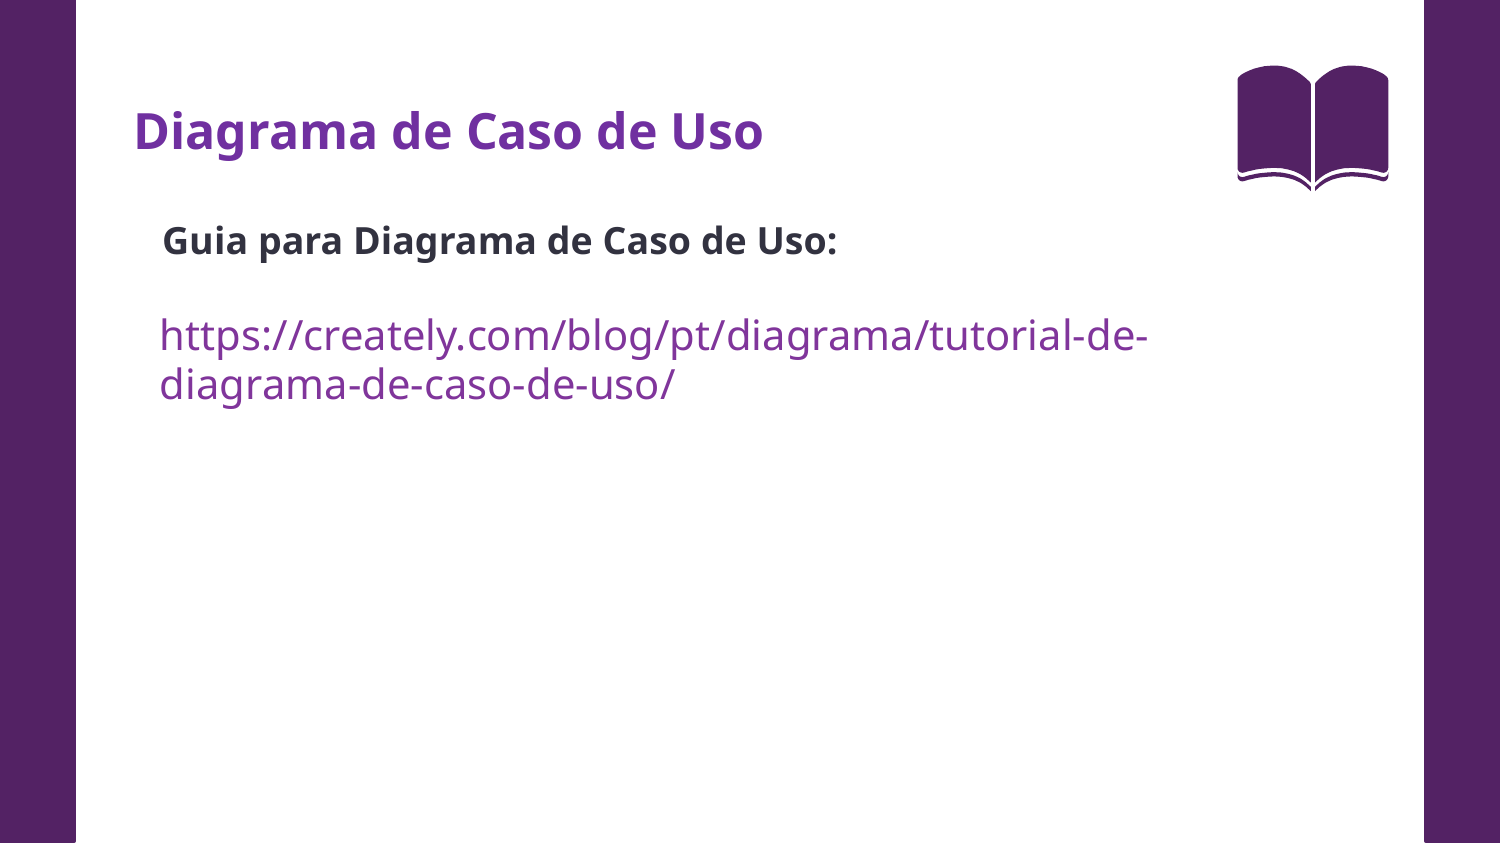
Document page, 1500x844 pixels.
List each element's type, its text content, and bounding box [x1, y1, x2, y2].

text_box Guia para Diagrama de Caso de Uso: [145, 210, 1131, 302]
text_box https://creately.com/blog/pt/diagrama/tutorial-de-diagrama-de-caso-de-uso/ [145, 301, 1209, 416]
text_box [1424, 0, 1500, 843]
text_box Diagrama de Caso de Uso [118, 84, 1121, 183]
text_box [1237, 65, 1389, 192]
text_box [0, 0, 76, 843]
